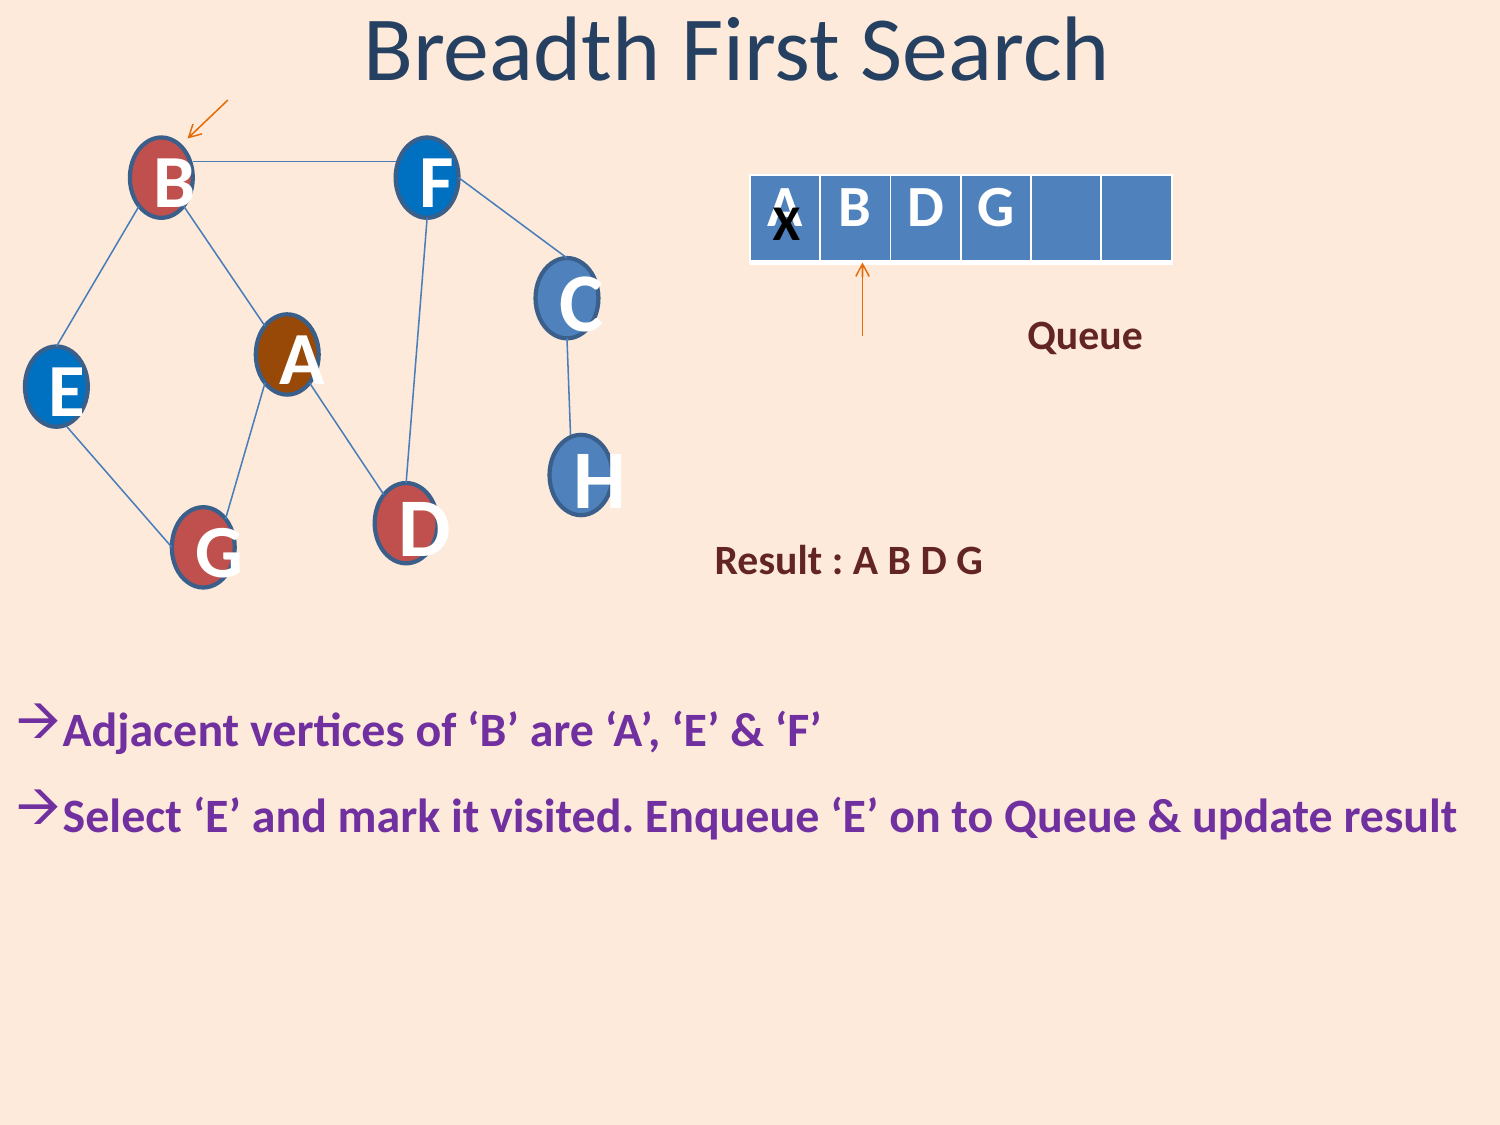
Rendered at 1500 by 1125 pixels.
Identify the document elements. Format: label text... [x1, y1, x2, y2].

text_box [187, 99, 229, 139]
table_header A [751, 176, 819, 260]
text_box Result : A B D G [699, 525, 1300, 590]
table_header [1032, 176, 1100, 260]
title Breadth First Search [62, 0, 1413, 138]
text_box Adjacent vertices of ‘B’ are ‘A’, ‘E’ & ‘F’ Select ‘E’ and mark it visited. Enqueue ‘E’ on to Queue & update result [0, 662, 1500, 850]
table_header D [891, 176, 960, 260]
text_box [24, 137, 613, 588]
text_box X [757, 182, 796, 258]
table_header G [962, 176, 1030, 260]
table_header B [821, 176, 890, 260]
table_header [1102, 176, 1171, 260]
text_box Queue [1012, 299, 1188, 365]
